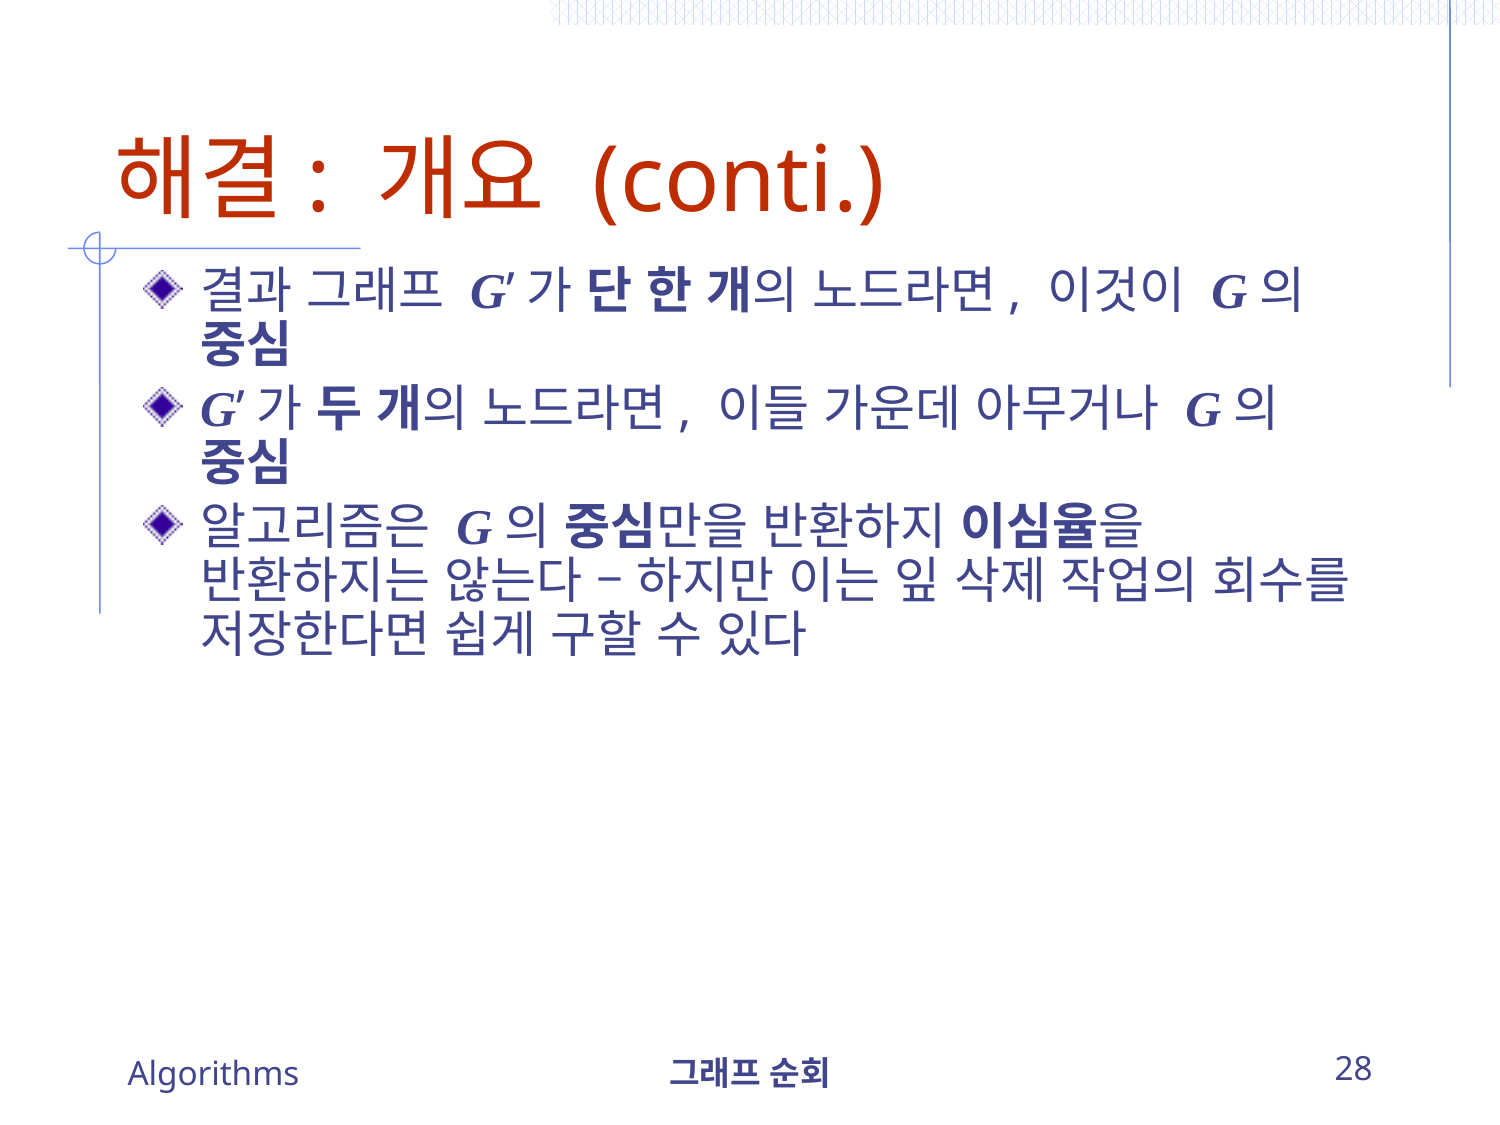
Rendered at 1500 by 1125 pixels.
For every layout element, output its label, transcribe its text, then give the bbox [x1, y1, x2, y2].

picture [143, 505, 183, 545]
title 해결: 개요 (conti.) [99, 49, 1395, 238]
slide_number 28 [1074, 1024, 1388, 1101]
picture [143, 387, 183, 427]
picture [143, 270, 183, 309]
footer 그래프 순회 [512, 1024, 988, 1101]
list 결과 그래프 G’가 단 한 개의 노드라면, 이것이 G의 중심 G’가 두 개의 노드라면, 이들 가운데 아무거나 G의 중심 알고리즘은 G의 중심만을 반환하지 이심율을 반환하지는 않는다 – 하지만 이는 잎 삭제 작업의 회수를 저장한다면 쉽게 구할 수 있다 [128, 257, 1384, 776]
slide_number Algorithms [112, 1024, 469, 1101]
